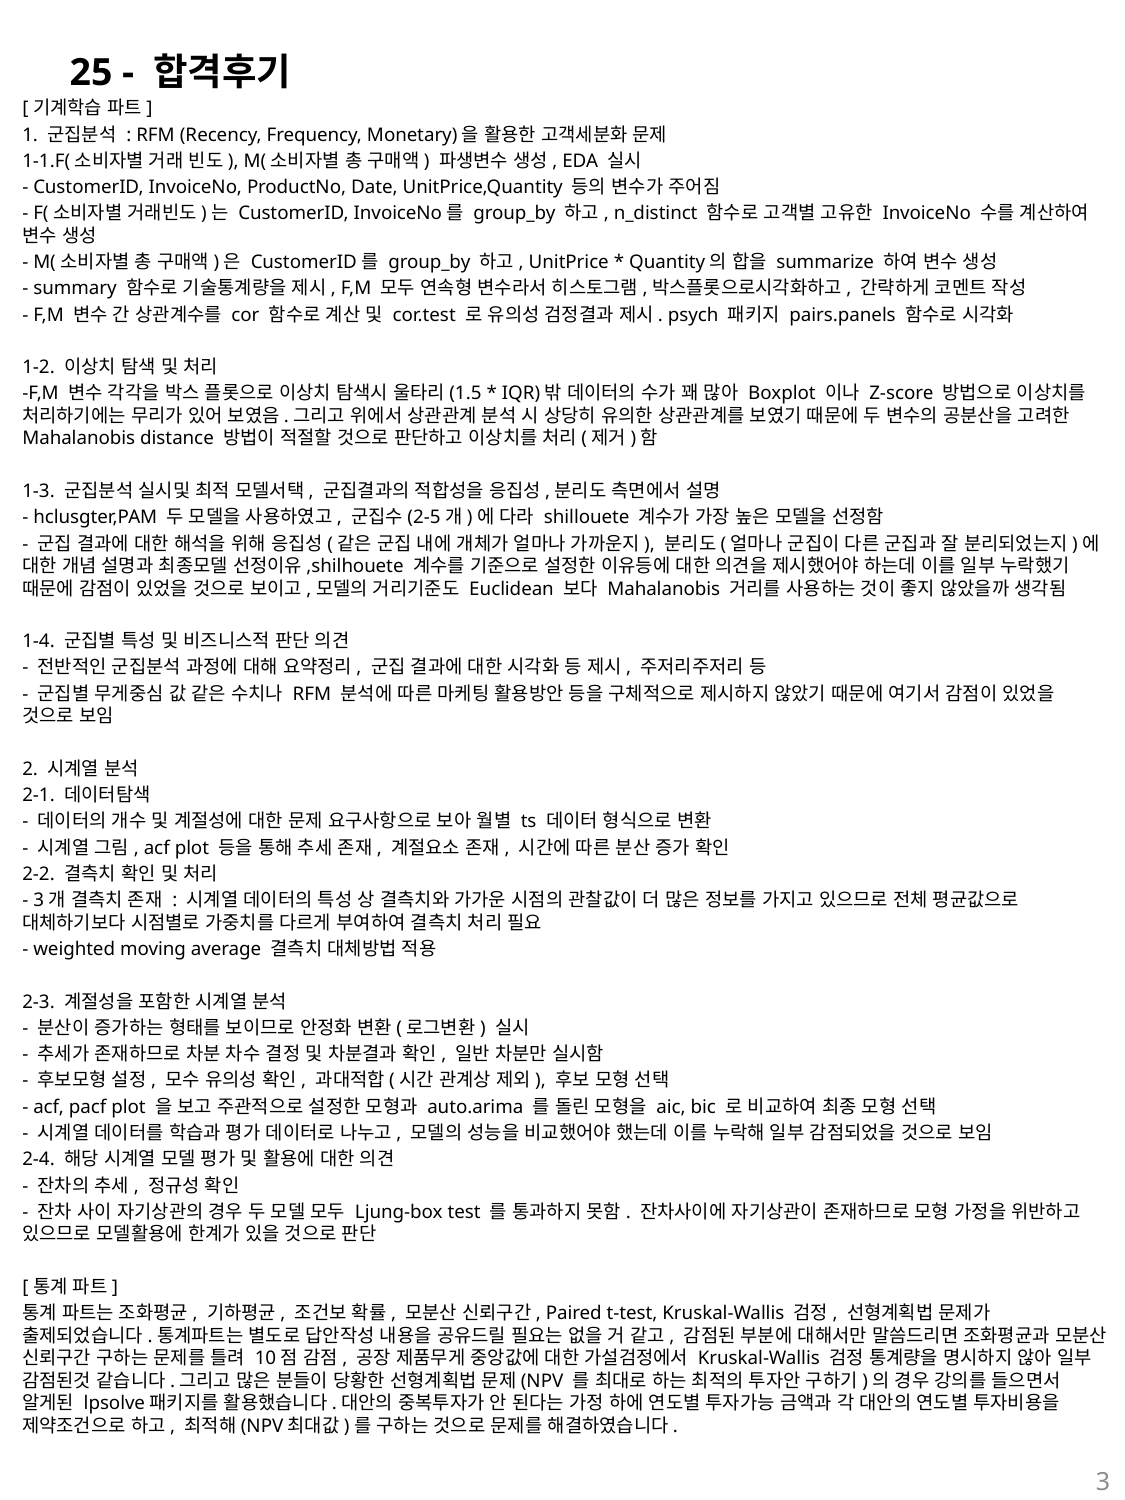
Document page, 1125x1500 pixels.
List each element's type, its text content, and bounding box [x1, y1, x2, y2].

slide_number 3 [862, 1464, 1125, 1500]
list [기계학습 파트] 1. 군집분석 : RFM (Recency, Frequency, Monetary)을 활용한 고객세분화 문제 1-1.F(소비자별 거래 빈도), M(소비자별 총 구매액) 파생변수 생성, EDA 실시 - CustomerID, InvoiceNo, ProductNo, Date, UnitPrice,Quantity 등의 변수가 주어짐 - F(소비자별 거래빈도)는 CustomerID, InvoiceNo를 group_by 하고, n_distinct 함수로 고객별 고유한 InvoiceNo 수를 계산하여 변수 생성 - M(소비자별 총 구매액)은 CustomerID를 group_by 하고, UnitPrice * Quantity의 합을 summarize 하여 변수 생성 - summary 함수로 기술통계량을 제시, F,M 모두 연속형 변수라서 히스토그램,박스플롯으로시각화하고, 간략하게 코멘트 작성 - F,M 변수 간 상관계수를 cor 함수로 계산 및 cor.test 로 유의성 검정결과 제시. psych 패키지 pairs.panels 함수로 시각화 1-2. 이상치 탐색 및 처리 -F,M 변수 각각을 박스 플롯으로 이상치 탐색시 울타리(1.5 * IQR)밖 데이터의 수가 꽤 많아 Boxplot 이나 Z-score 방법으로 이상치를 처리하기에는 무리가 있어 보였음.그리고 위에서 상관관계 분석 시 상당히 유의한 상관관계를 보였기 때문에 두 변수의 공분산을 고려한 Mahalanobis distance 방법이 적절할 것으로 판단하고 이상치를 처리(제거)함 1-3. 군집분석 실시및 최적 모델서택, 군집결과의 적합성을 응집성,분리도 측면에서 설명 - hclusgter,PAM 두 모델을 사용하였고, 군집수(2-5개)에 다라 shillouete 계수가 가장 높은 모델을 선정함 - 군집 결과에 대한 해석을 위해 응집성(같은 군집 내에 개체가 얼마나 가까운지), 분리도(얼마나 군집이 다른 군집과 잘 분리되었는지)에 대한 개념 설명과 최종모델 선정이유,shilhouete 계수를 기준으로 설정한 이유등에 대한 의견을 제시했어야 하는데 이를 일부 누락했기 때문에 감점이 있었을 것으로 보이고,모델의 거리기준도 Euclidean 보다 Mahalanobis 거리를 사용하는 것이 좋지 않았을까 생각됨 1-4. 군집별 특성 및 비즈니스적 판단 의견 - 전반적인 군집분석 과정에 대해 요약정리, 군집 결과에 대한 시각화 등 제시, 주저리주저리 등 - 군집별 무게중심 값 같은 수치나 RFM 분석에 따른 마케팅 활용방안 등을 구체적으로 제시하지 않았기 때문에 여기서 감점이 있었을 것으로 보임 2. 시계열 분석 2-1. 데이터탐색 - 데이터의 개수 및 계절성에 대한 문제 요구사항으로 보아 월별 ts 데이터 형식으로 변환 - 시계열 그림, acf plot 등을 통해 추세 존재, 계절요소 존재, 시간에 따른 분산 증가 확인 2-2. 결측치 확인 및 처리 - 3개 결측치 존재 : 시계열 데이터의 특성 상 결측치와 가가운 시점의 관찰값이 더 많은 정보를 가지고 있으므로 전체 평균값으로 대체하기보다 시점별로 가중치를 다르게 부여하여 결측치 처리 필요 - weighted moving average 결측치 대체방법 적용 2-3. 계절성을 포함한 시계열 분석 - 분산이 증가하는 형태를 보이므로 안정화 변환(로그변환) 실시 - 추세가 존재하므로 차분 차수 결정 및 차분결과 확인, 일반 차분만 실시함 - 후보모형 설정, 모수 유의성 확인, 과대적합(시간 관계상 제외), 후보 모형 선택 - acf, pacf plot 을 보고 주관적으로 설정한 모형과 auto.arima 를 돌린 모형을 aic, bic 로 비교하여 최종 모형 선택 - 시계열 데이터를 학습과 평가 데이터로 나누고, 모델의 성능을 비교했어야 했는데 이를 누락해 일부 감점되었을 것으로 보임 2-4. 해당 시계열 모델 평가 및 활용에 대한 의견 - 잔차의 추세, 정규성 확인 - 잔차 사이 자기상관의 경우 두 모델 모두 Ljung-box test 를 통과하지 못함. 잔차사이에 자기상관이 존재하므로 모형 가정을 위반하고 있으므로 모델활용에 한계가 있을 것으로 판단 [통계 파트] 통계 파트는 조화평균, 기하평균, 조건보 확률, 모분산 신뢰구간, Paired t-test, Kruskal-Wallis 검정, 선형계획법 문제가 출제되었습니다.통계파트는 별도로 답안작성 내용을 공유드릴 필요는 없을 거 같고, 감점된 부분에 대해서만 말씀드리면 조화평균과 모분산 신뢰구간 구하는 문제를 틀려 10점 감점, 공장 제품무게 중앙값에 대한 가설검정에서 Kruskal-Wallis 검정 통계량을 명시하지 않아 일부 감점된것 같습니다.그리고 많은 분들이 당황한 선형계획법 문제(NPV 를 최대로 하는 최적의 투자안 구하기)의 경우 강의를 들으면서 알게된 lpsolve패키지를 활용했습니다.대안의 중복투자가 안 된다는 가정 하에 연도별 투자가능 금액과 각 대안의 연도별 투자비용을 제약조건으로 하고, 최적해(NPV최대값)를 구하는 것으로 문제를 해결하였습니다. [7, 88, 1125, 1436]
title 25 - 합격후기 [54, 17, 1068, 88]
